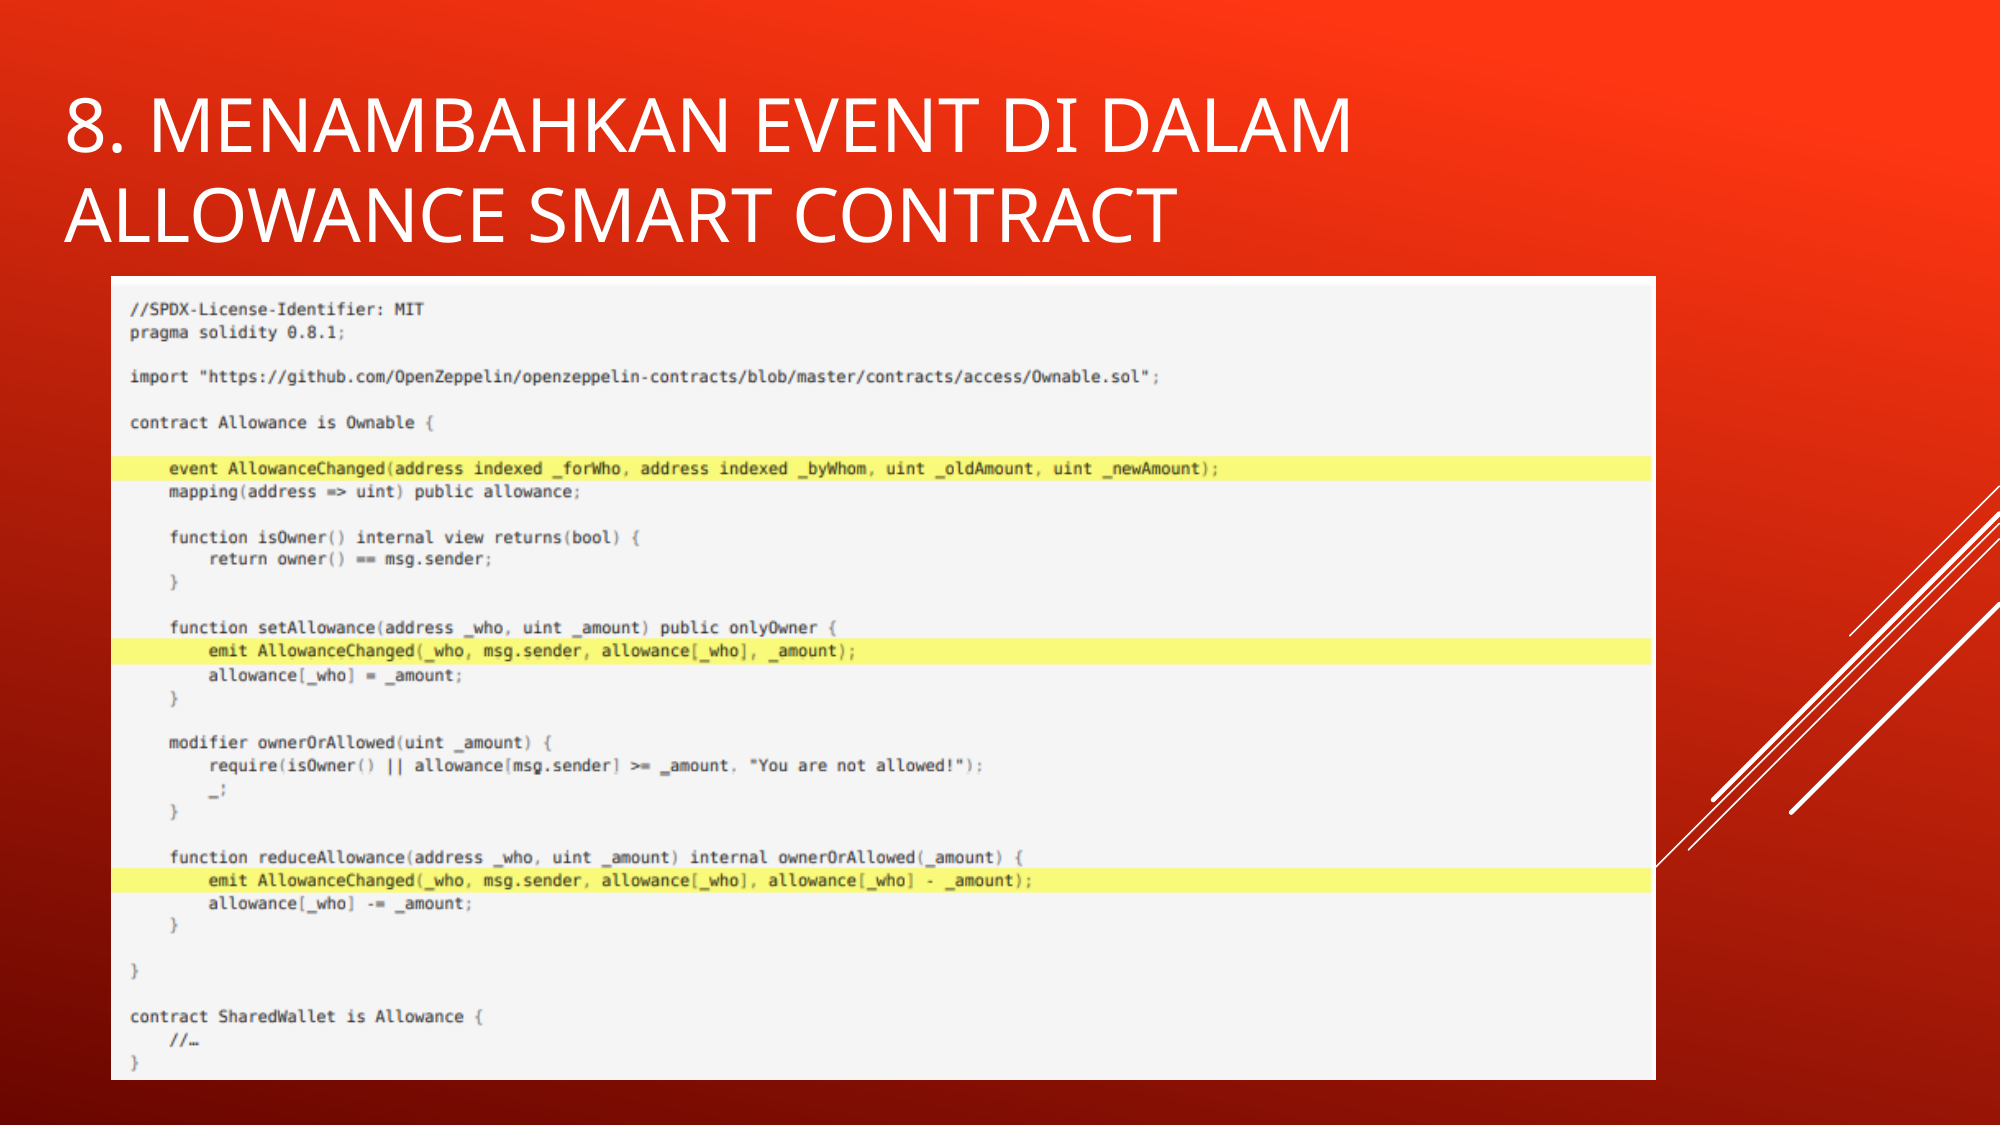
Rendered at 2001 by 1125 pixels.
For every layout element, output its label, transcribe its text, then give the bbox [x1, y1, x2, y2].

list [111, 275, 1656, 1080]
title 8. Menambahkan Event di Dalam Allowance Smart Contract [49, 43, 1450, 291]
